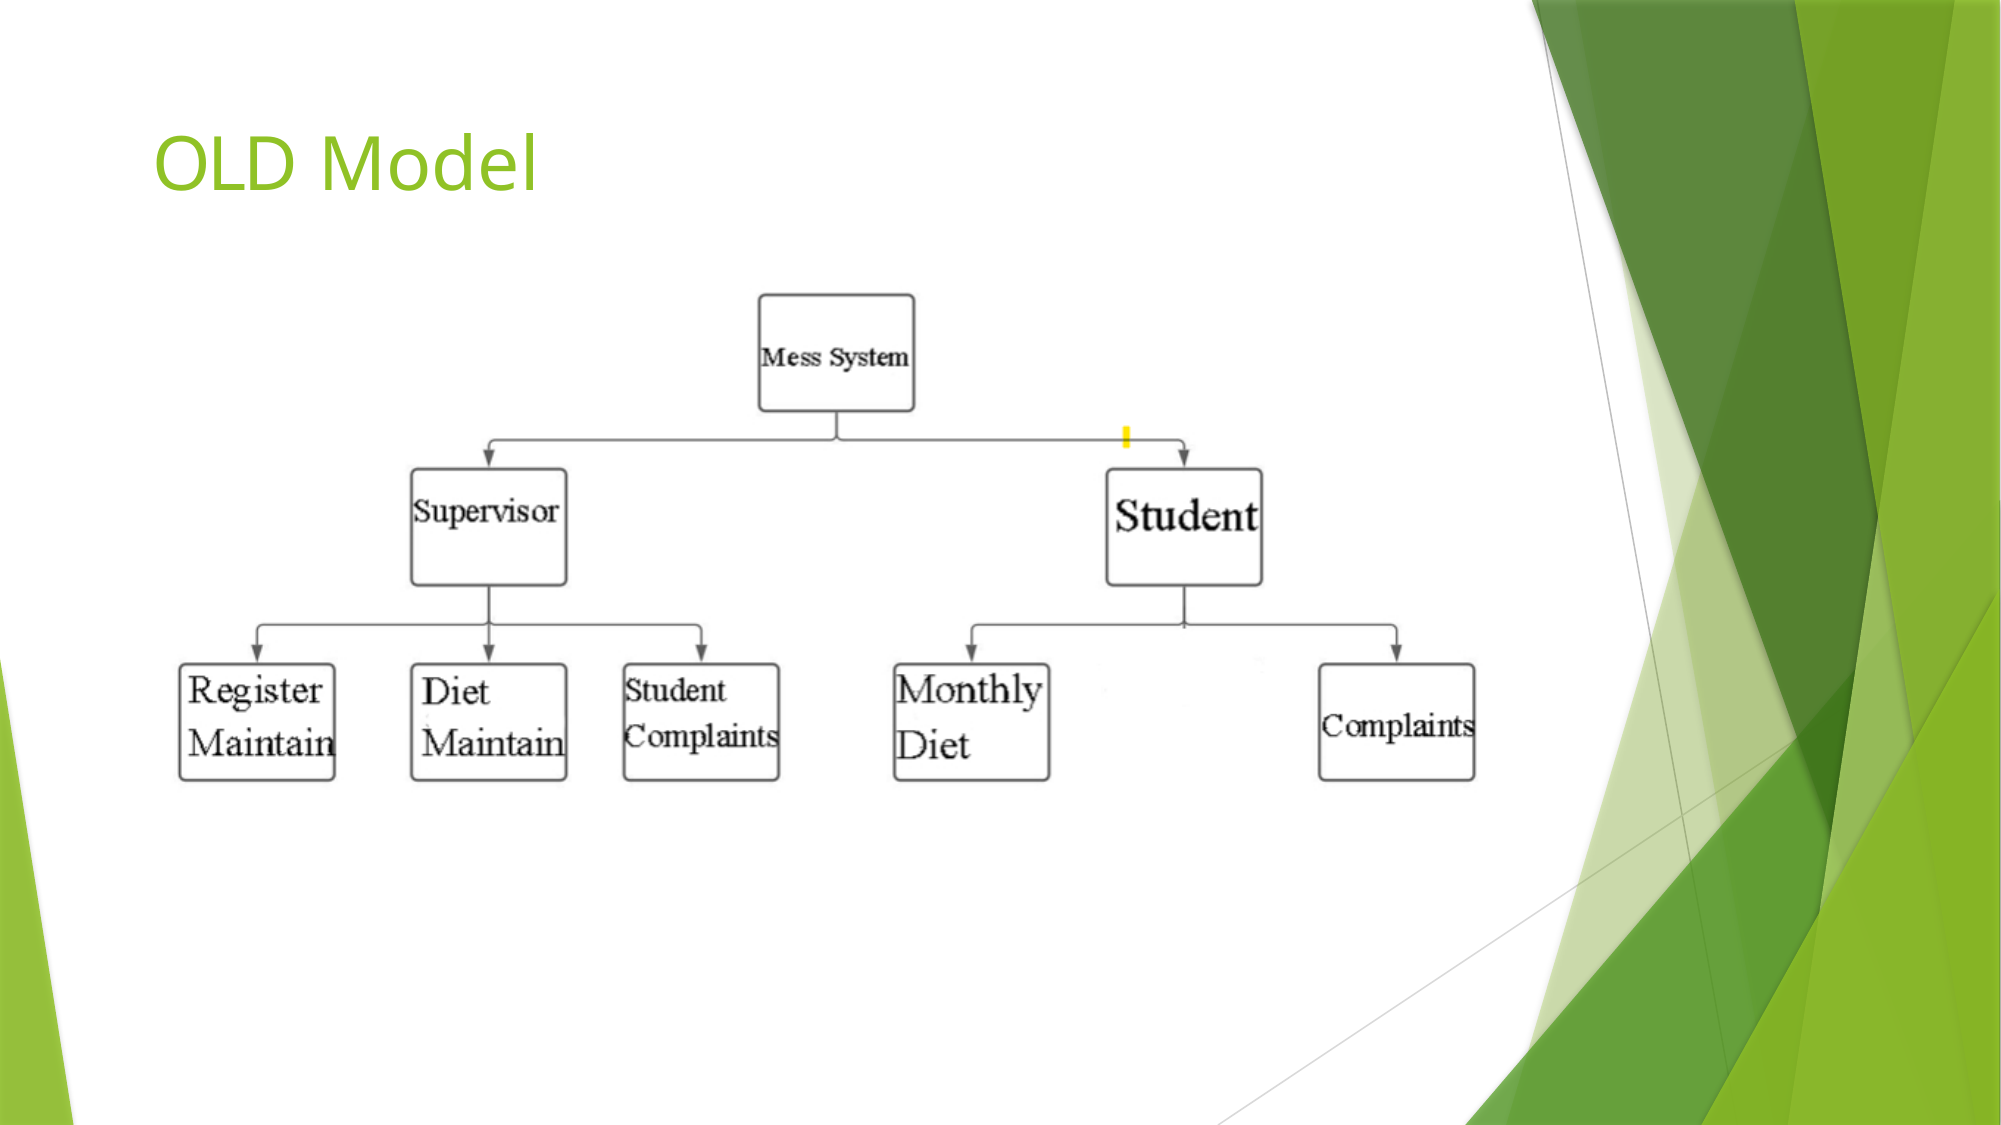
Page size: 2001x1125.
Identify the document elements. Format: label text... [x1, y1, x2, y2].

title OLD Model [150, 113, 1561, 304]
picture [153, 261, 1494, 838]
